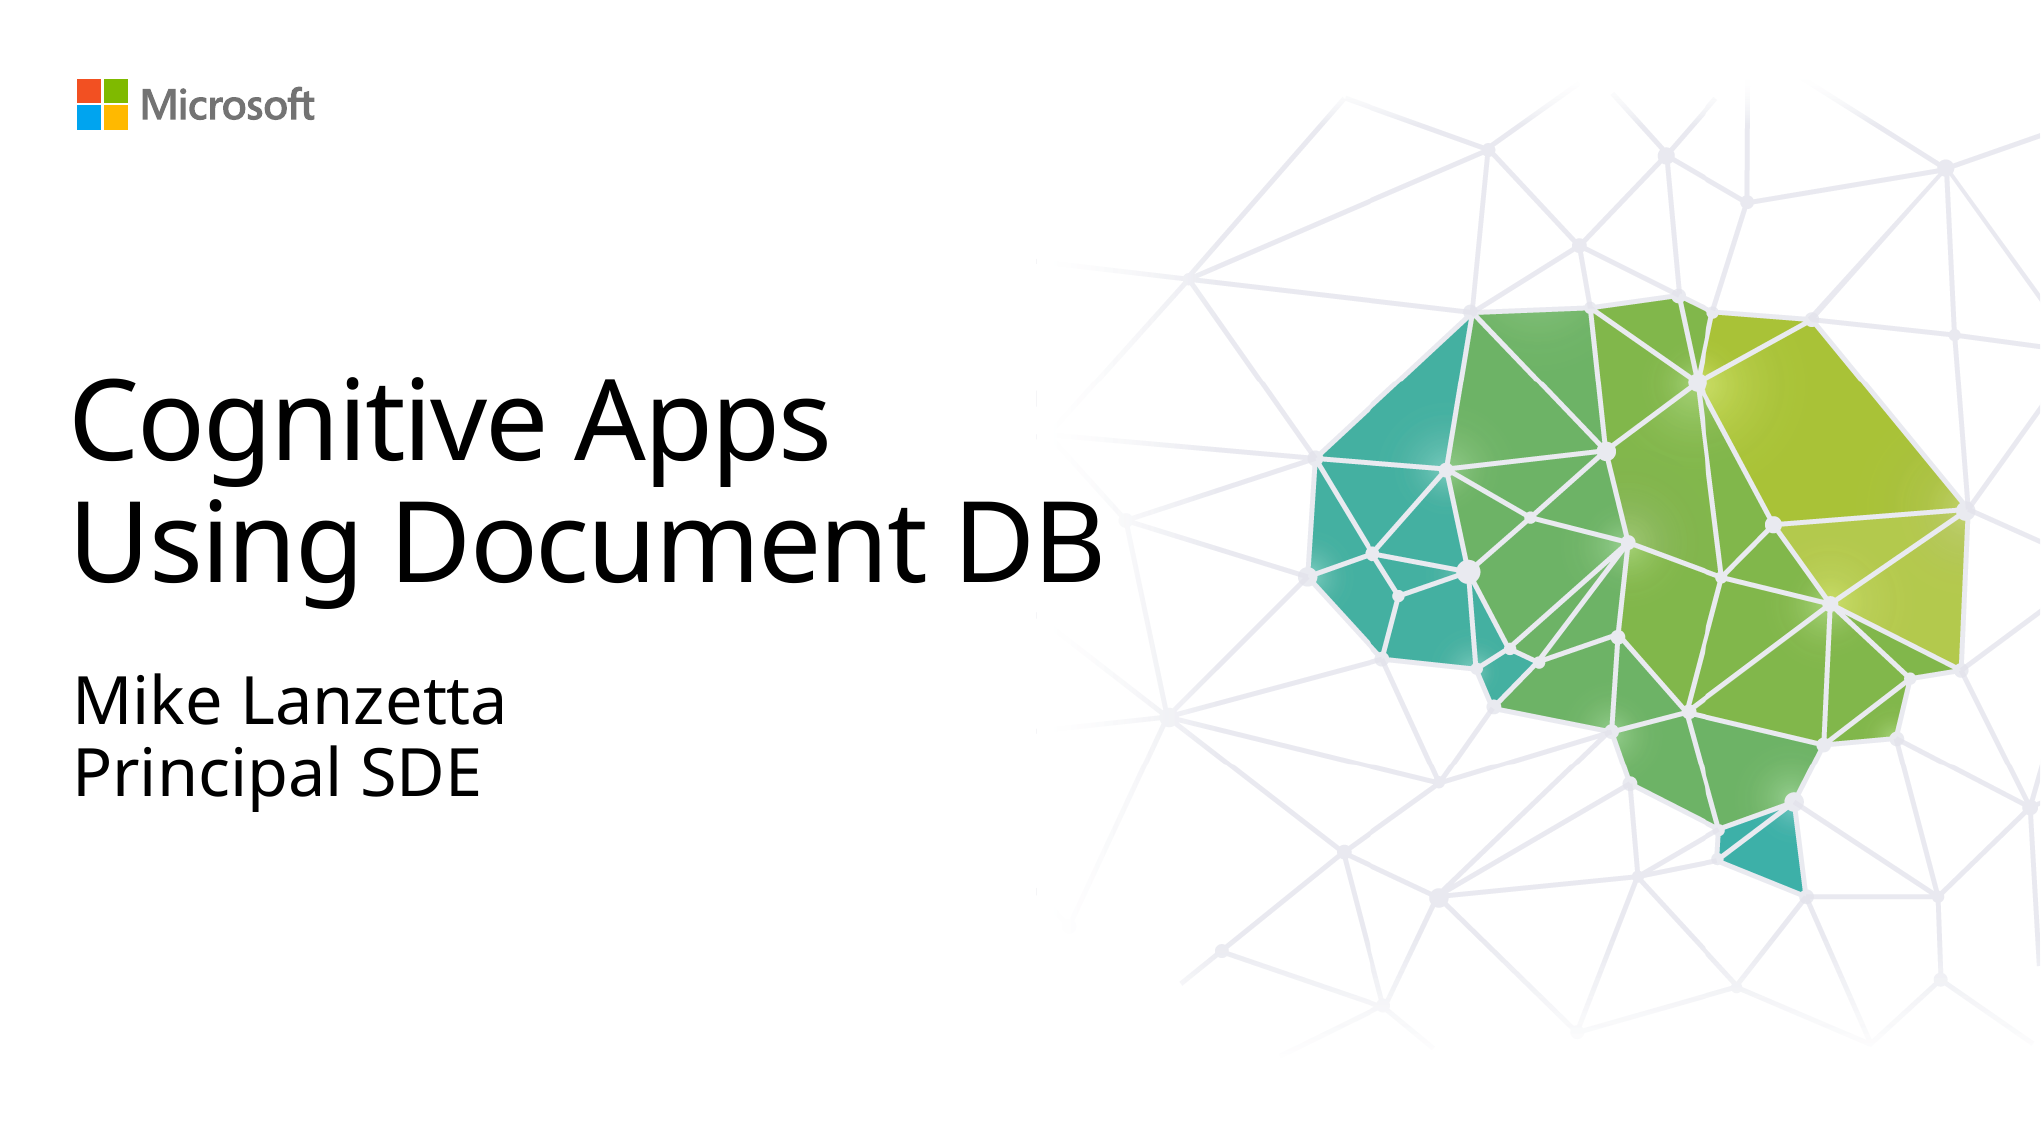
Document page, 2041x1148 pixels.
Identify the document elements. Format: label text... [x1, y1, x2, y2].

picture [1036, 0, 2041, 1148]
title Cognitive Apps Using Document DB [45, 348, 1246, 648]
list Mike Lanzetta Principal SDE [45, 648, 1246, 949]
